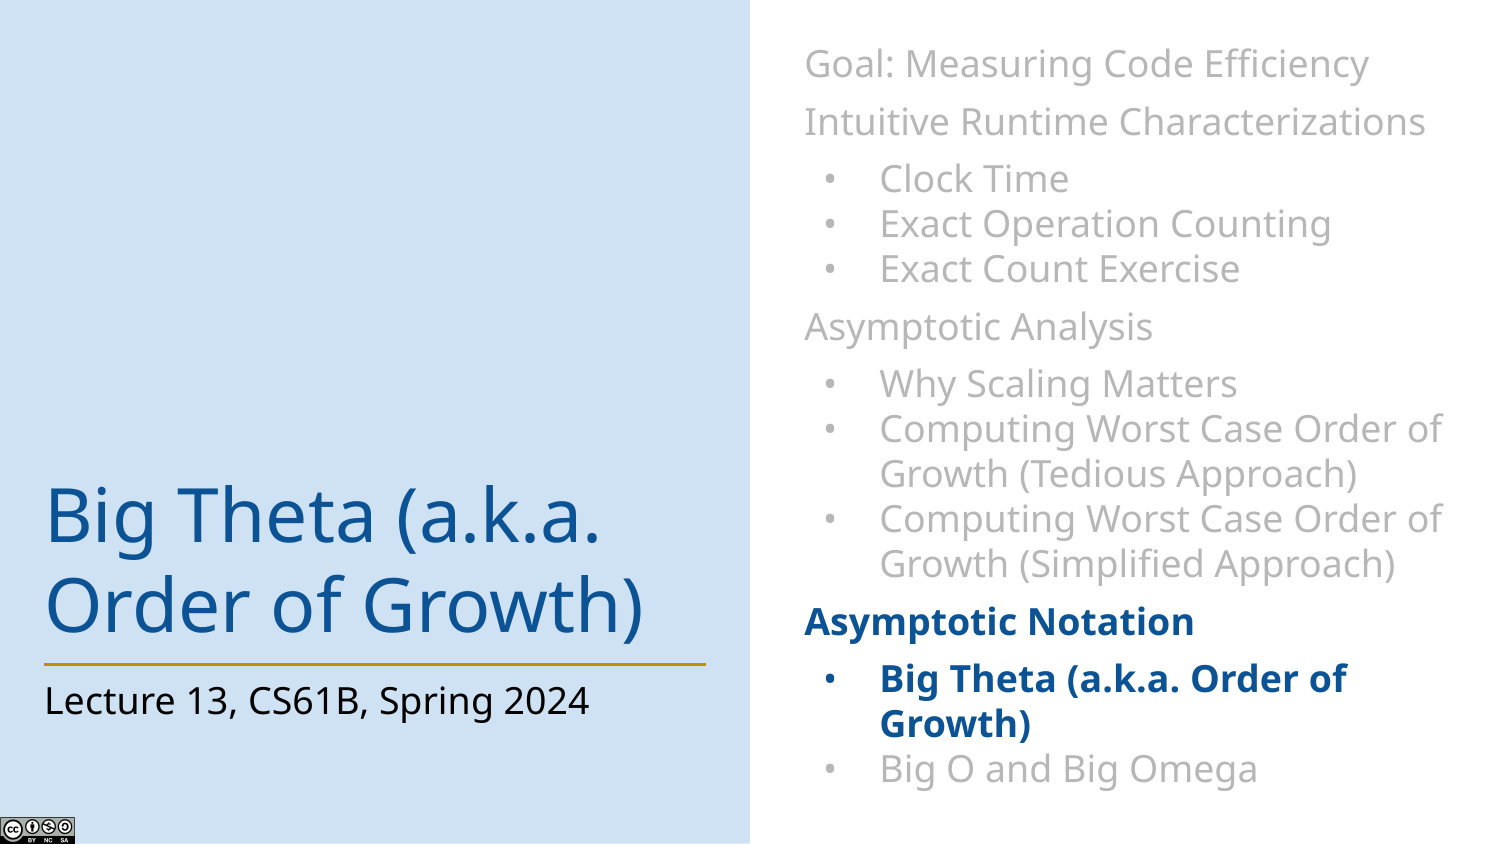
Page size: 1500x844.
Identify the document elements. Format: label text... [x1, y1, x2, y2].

title Big Theta (a.k.a. Order of Growth) [29, 328, 692, 663]
list Goal: Measuring Code Efficiency Intuitive Runtime Characterizations Clock Time Exact Operation Counting Exact Count Exercise Asymptotic Analysis Why Scaling Matters Computing Worst Case Order of Growth (Tedious Approach) Computing Worst Case Order of Growth (Simplified Approach) Asymptotic Notation Big Theta (a.k.a. Order of Growth) Big O and Big Omega [789, 65, 1472, 765]
picture [0, 817, 75, 844]
subtitle Lecture 13, CS61B, Spring 2024 [29, 667, 712, 732]
